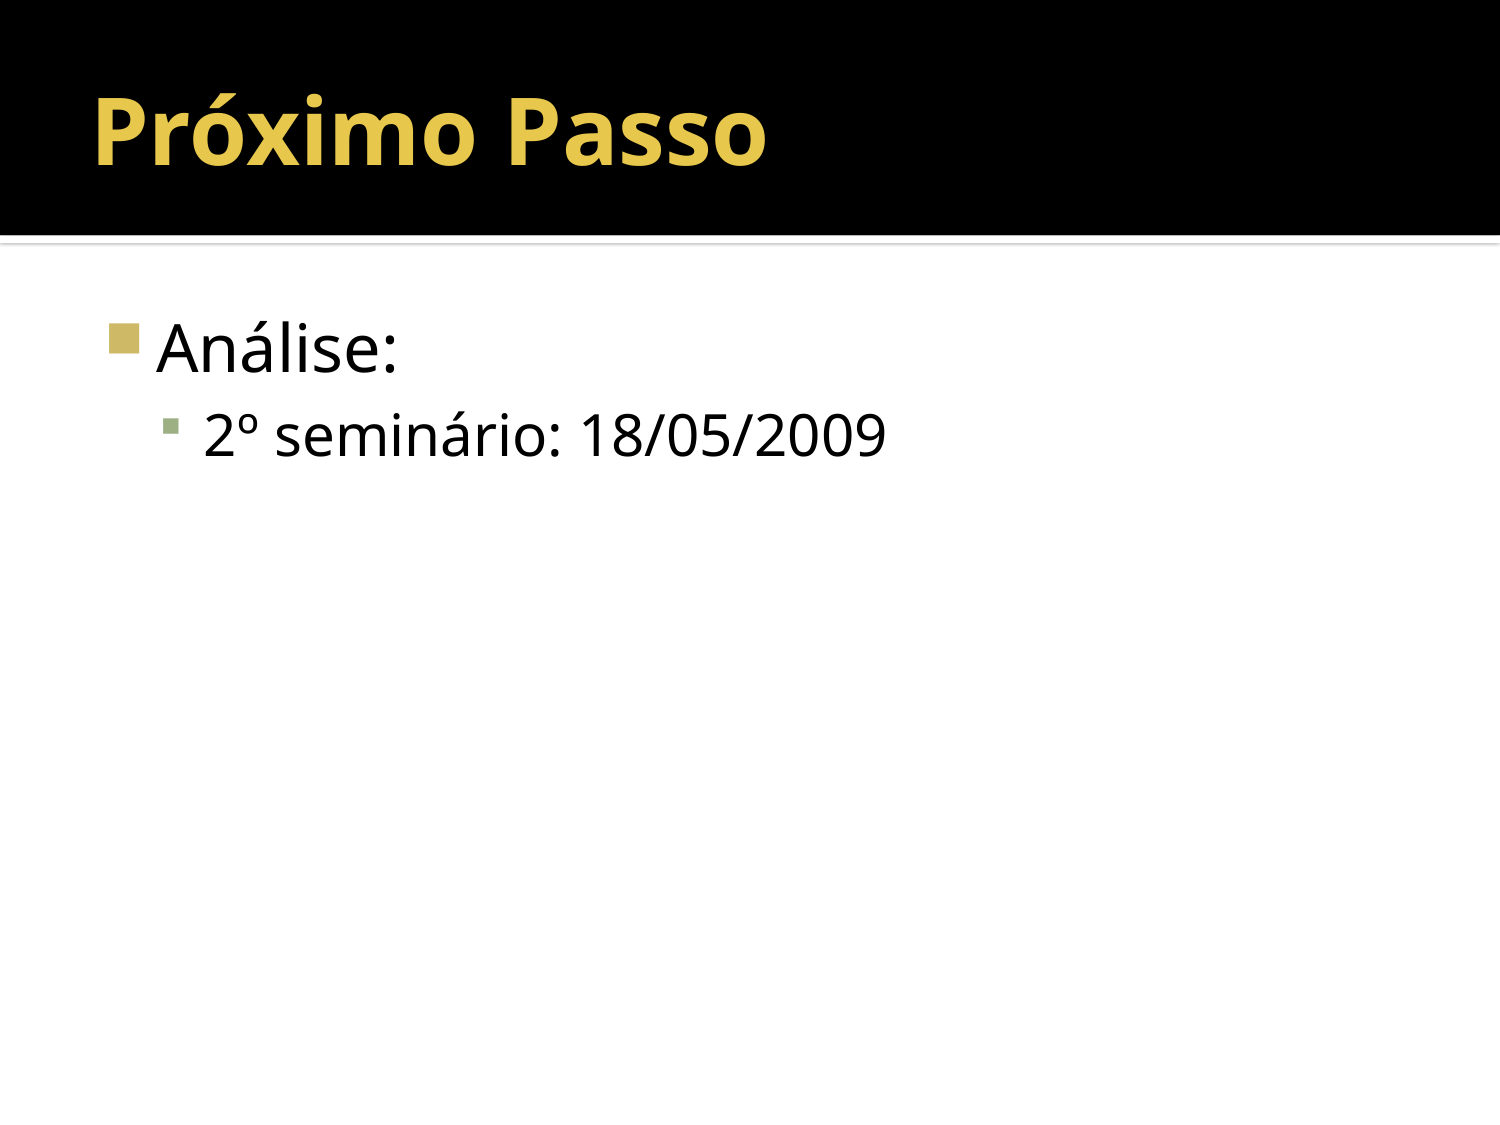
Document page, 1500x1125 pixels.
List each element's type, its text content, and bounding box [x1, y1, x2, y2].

title Próximo Passo [75, 25, 1425, 231]
list Análise: 2º seminário: 18/05/2009 [75, 291, 1425, 1050]
